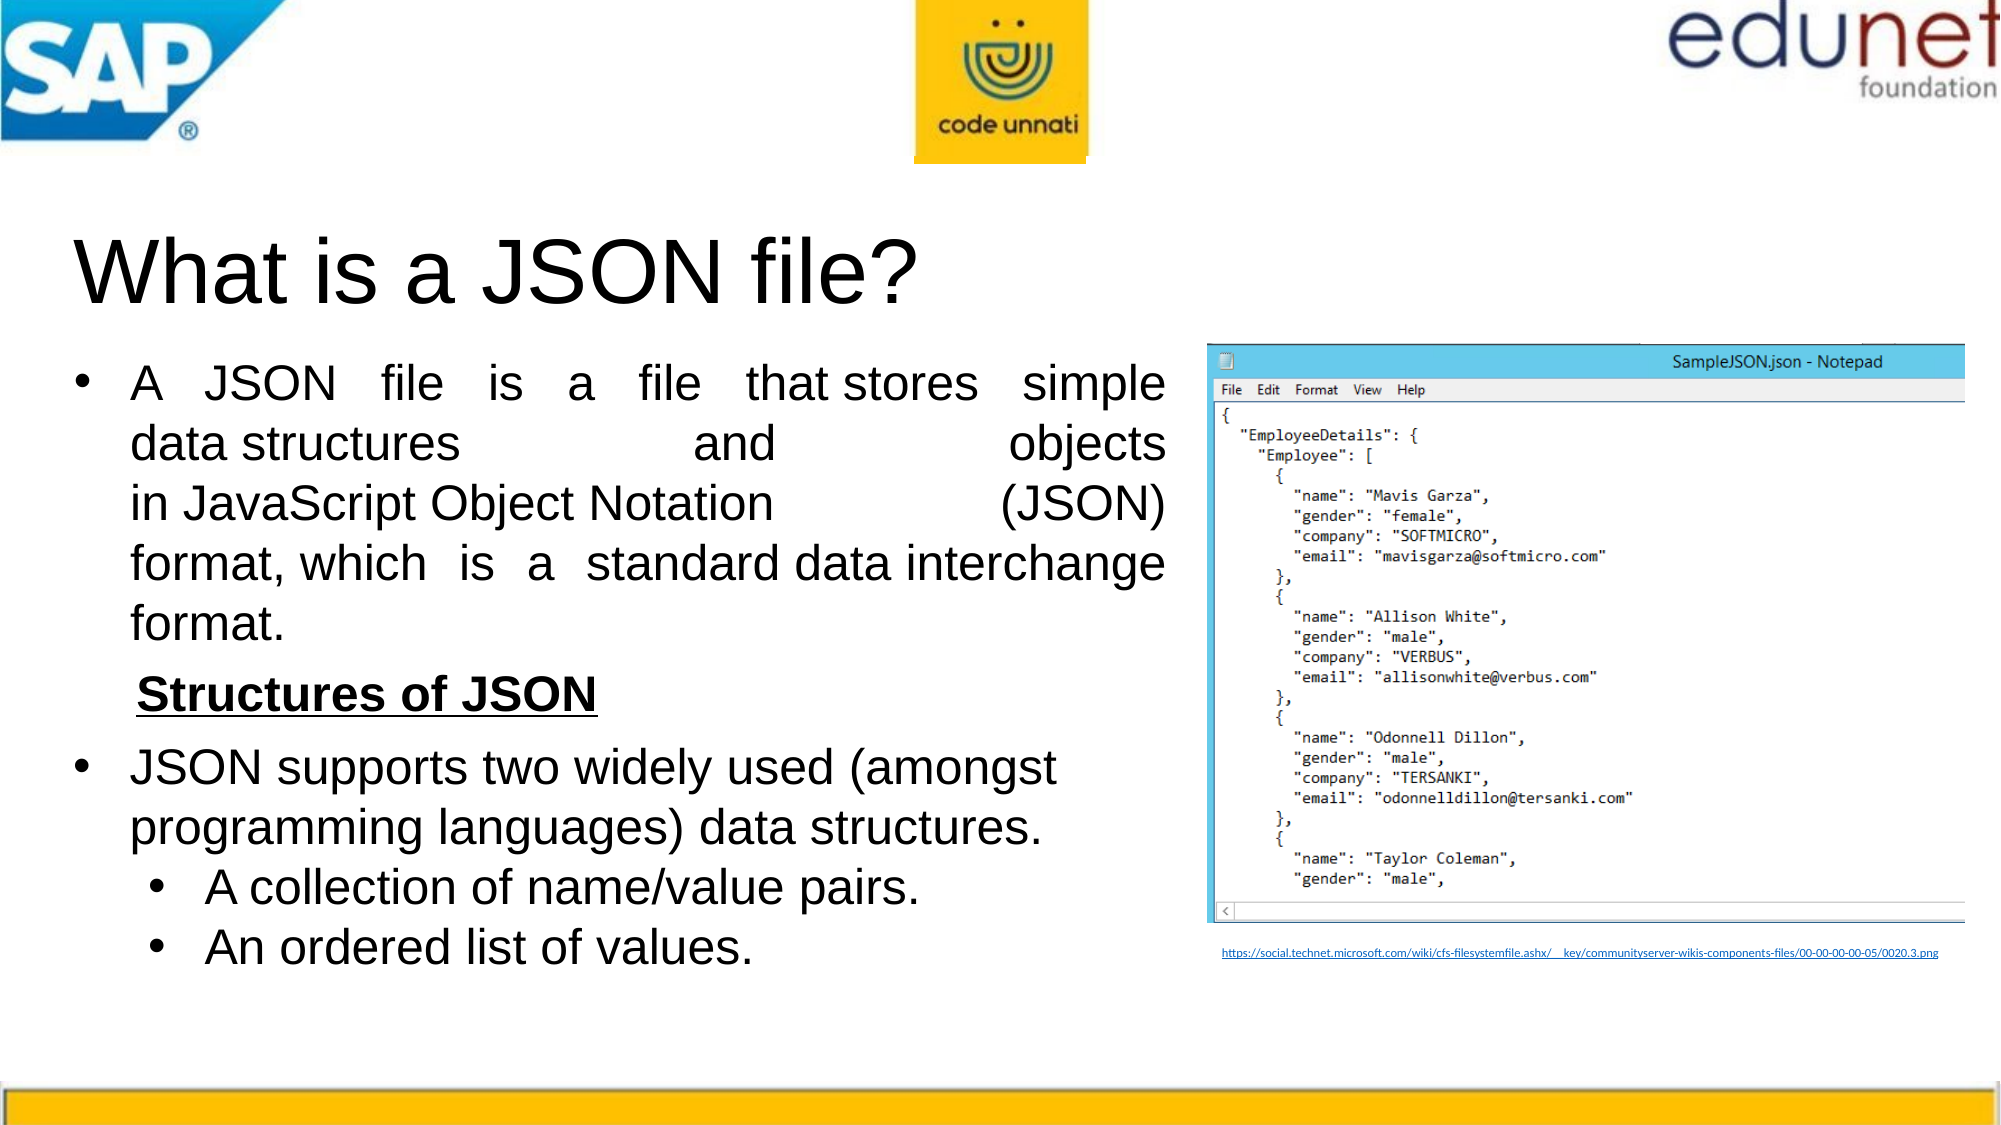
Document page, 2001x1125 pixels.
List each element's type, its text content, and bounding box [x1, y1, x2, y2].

picture [0, 0, 2000, 164]
picture [1206, 343, 1965, 923]
text_box https://social.technet.microsoft.com/wiki/cfs-filesystemfile.ashx/__key/communityserver-wikis-components-files/00-00-00-00-05/0020.3.png [1207, 937, 2000, 983]
text_box JSON supports two widely used (amongst programming languages) data structures. A collection of name/value pairs. ​ An ordered list of values.​ [58, 727, 1156, 983]
text_box Structures of JSON​ [121, 661, 633, 727]
picture [0, 1081, 2000, 1125]
text_box A JSON file is a file that stores simple data structures and objects in JavaScript Object Notation (JSON) format, which is a standard data interchange format.​​ [58, 343, 1183, 659]
title What is a JSON file? [58, 168, 1844, 331]
